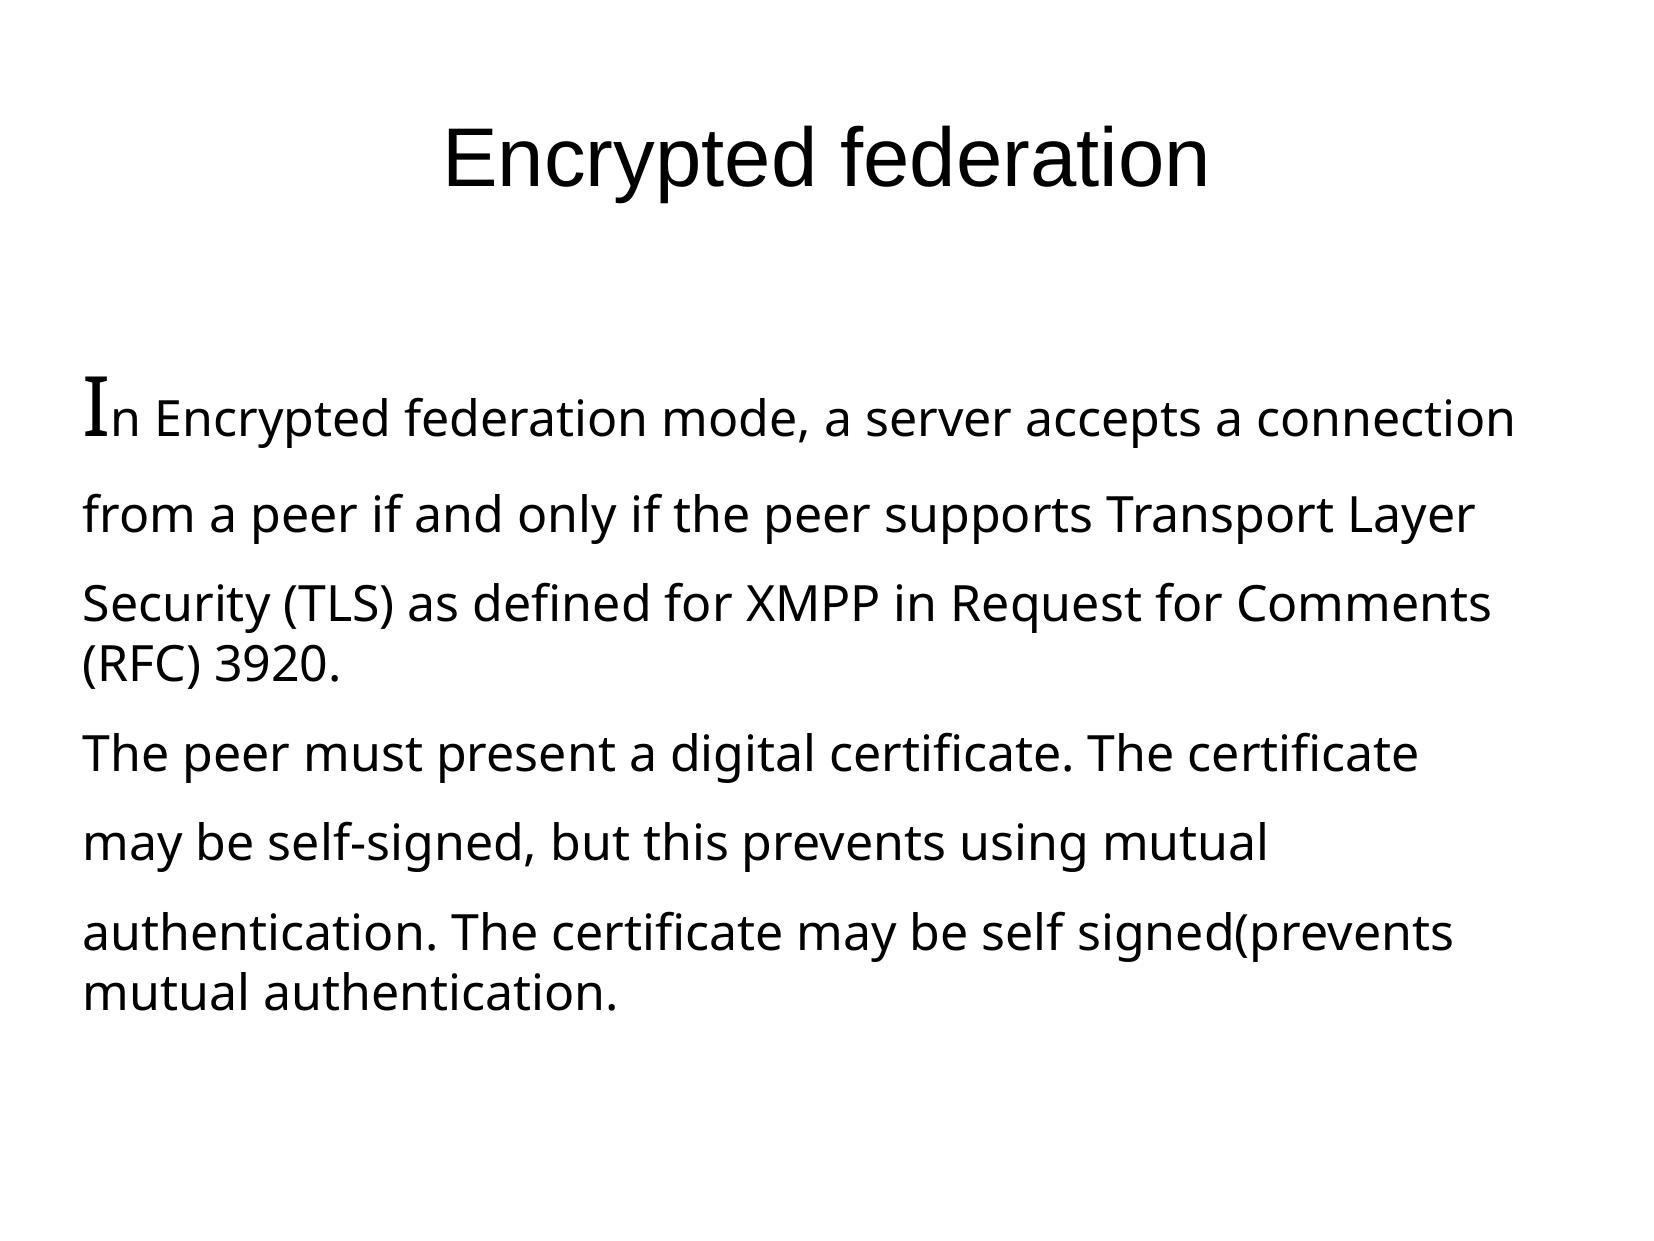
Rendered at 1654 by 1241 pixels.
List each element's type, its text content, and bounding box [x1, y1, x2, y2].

list In Encrypted federation mode, a server accepts a connection from a peer if and only if the peer supports Transport Layer Security (TLS) as defined for XMPP in Request for Comments (RFC) 3920. The peer must present a digital certificate. The certificate may be self-signed, but this prevents using mutual authentication. The certificate may be self signed(prevents mutual authentication. [82, 352, 1571, 947]
title Encrypted federation [82, 49, 1571, 257]
